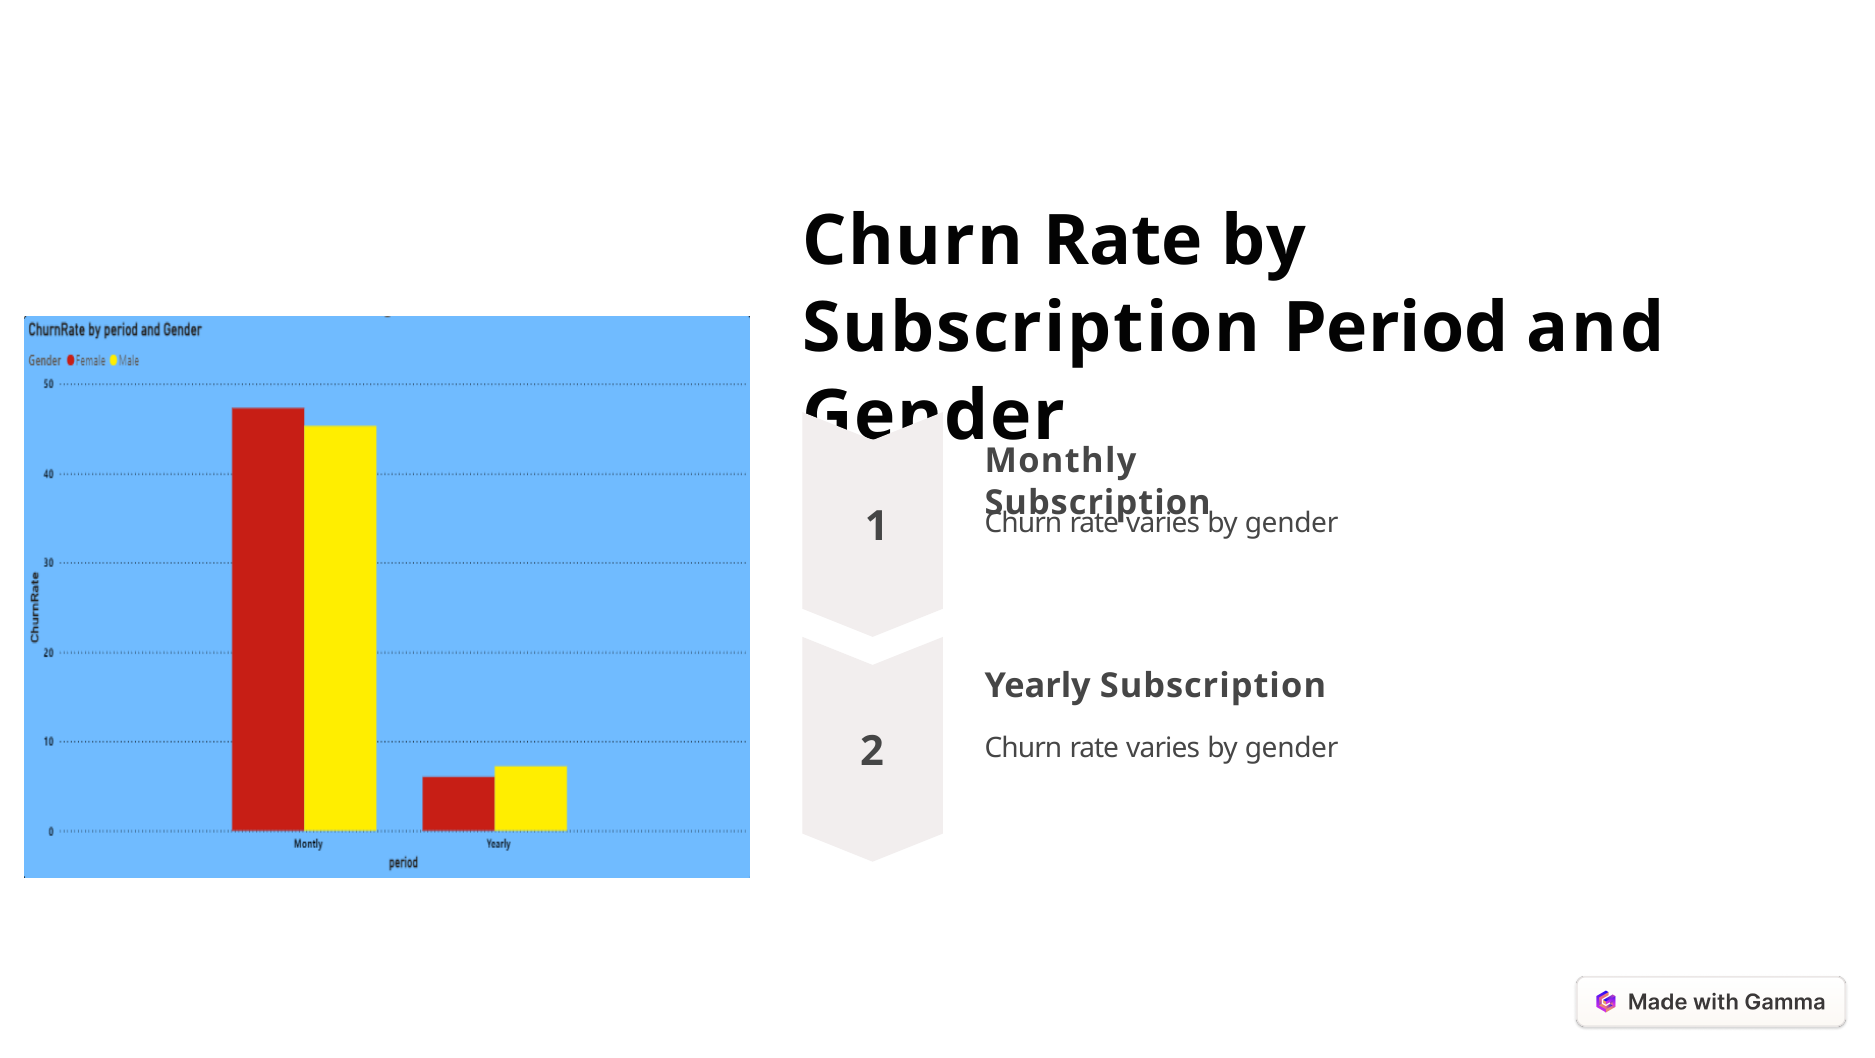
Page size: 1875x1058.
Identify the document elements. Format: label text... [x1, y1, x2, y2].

text_box Churn rate varies by gender [982, 502, 1362, 538]
picture [24, 315, 751, 878]
text_box [802, 636, 943, 862]
text_box Yearly Subscription Churn rate varies by gender [982, 660, 1362, 763]
text_box [802, 412, 943, 637]
text_box 1 [862, 495, 882, 549]
picture [1566, 966, 1855, 1036]
title Churn Rate by Subscription Period and Gender [799, 189, 1731, 454]
text_box 2 [858, 720, 887, 774]
text_box Monthly Subscription [982, 435, 1351, 502]
